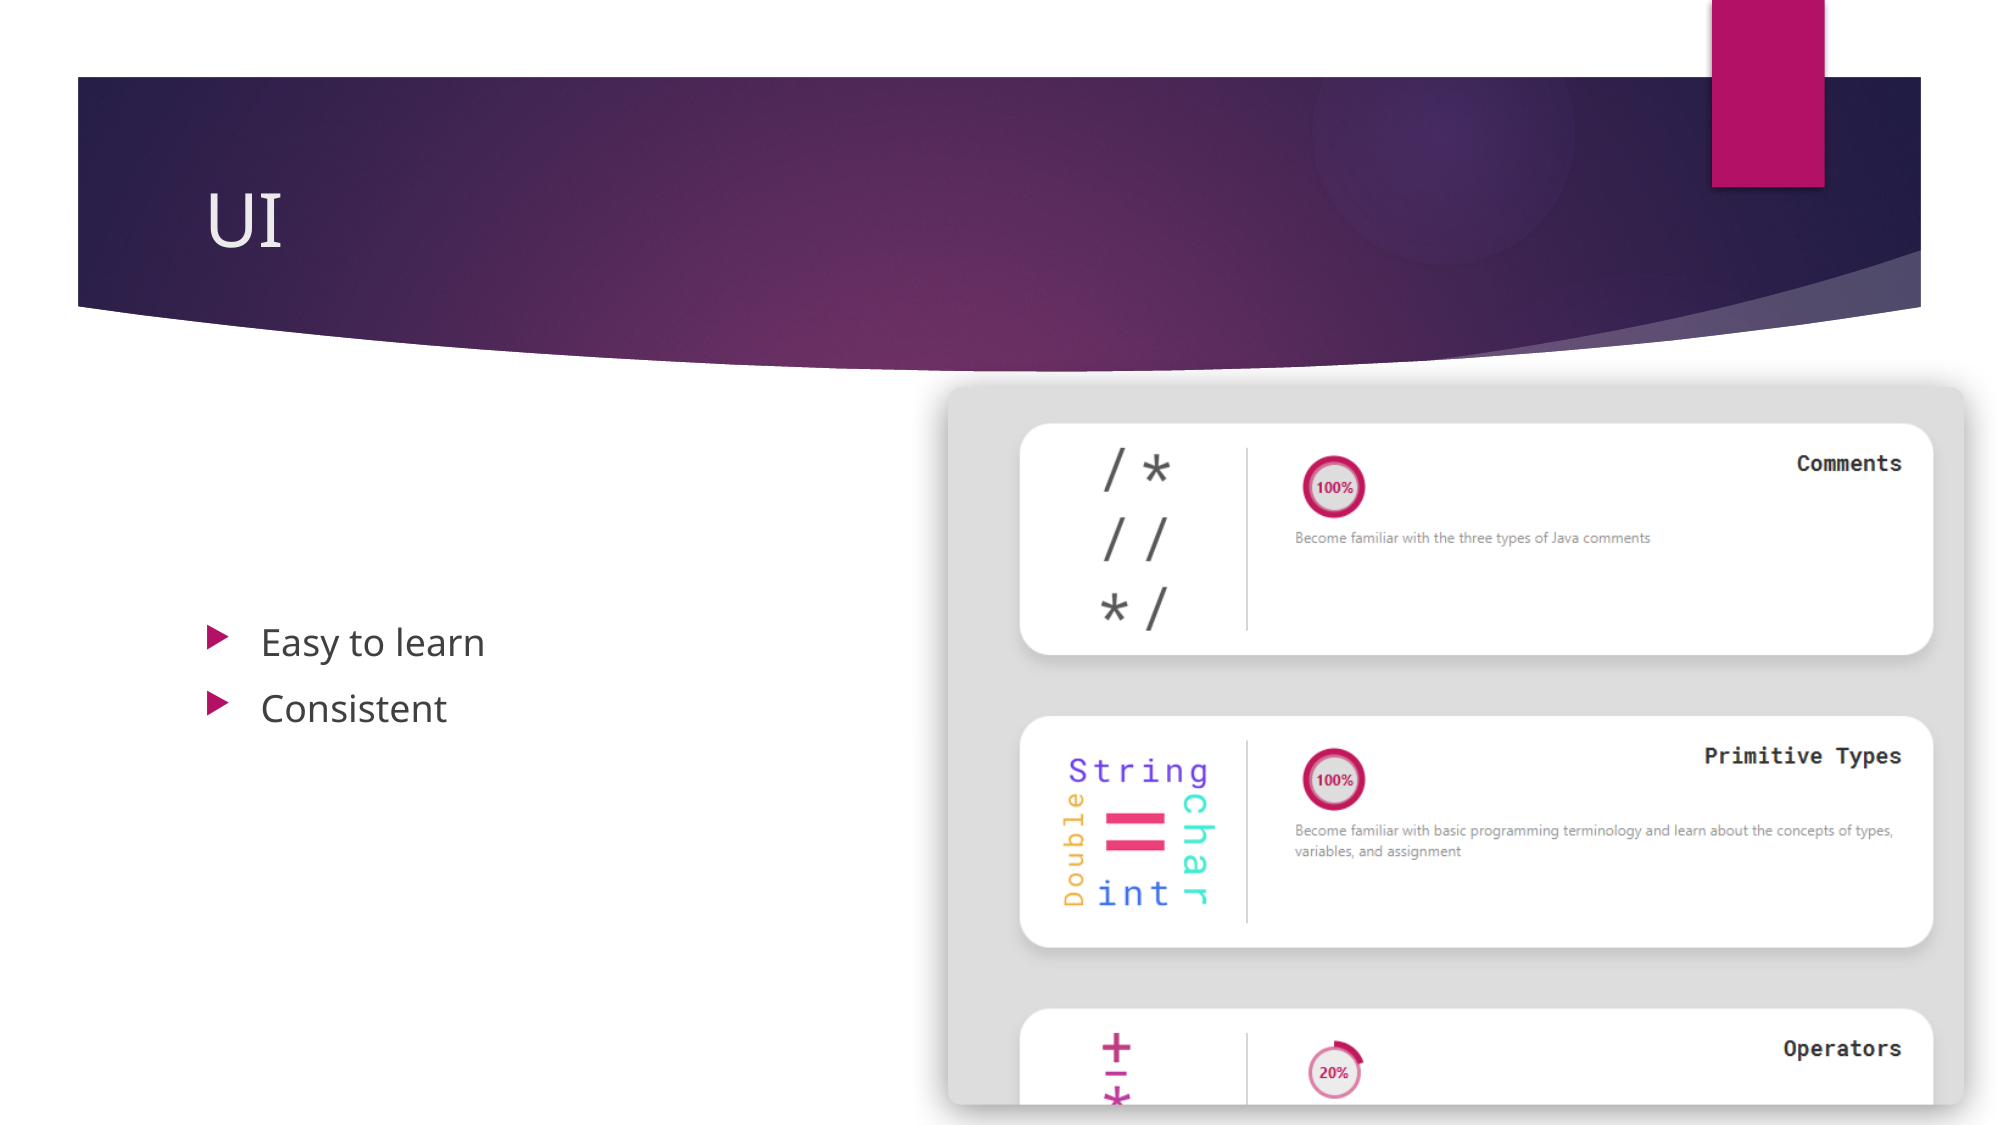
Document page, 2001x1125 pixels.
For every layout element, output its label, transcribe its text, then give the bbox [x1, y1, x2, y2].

list Easy to learn Consistent [189, 427, 921, 988]
title UI [189, 159, 1627, 276]
picture [947, 387, 1965, 1105]
